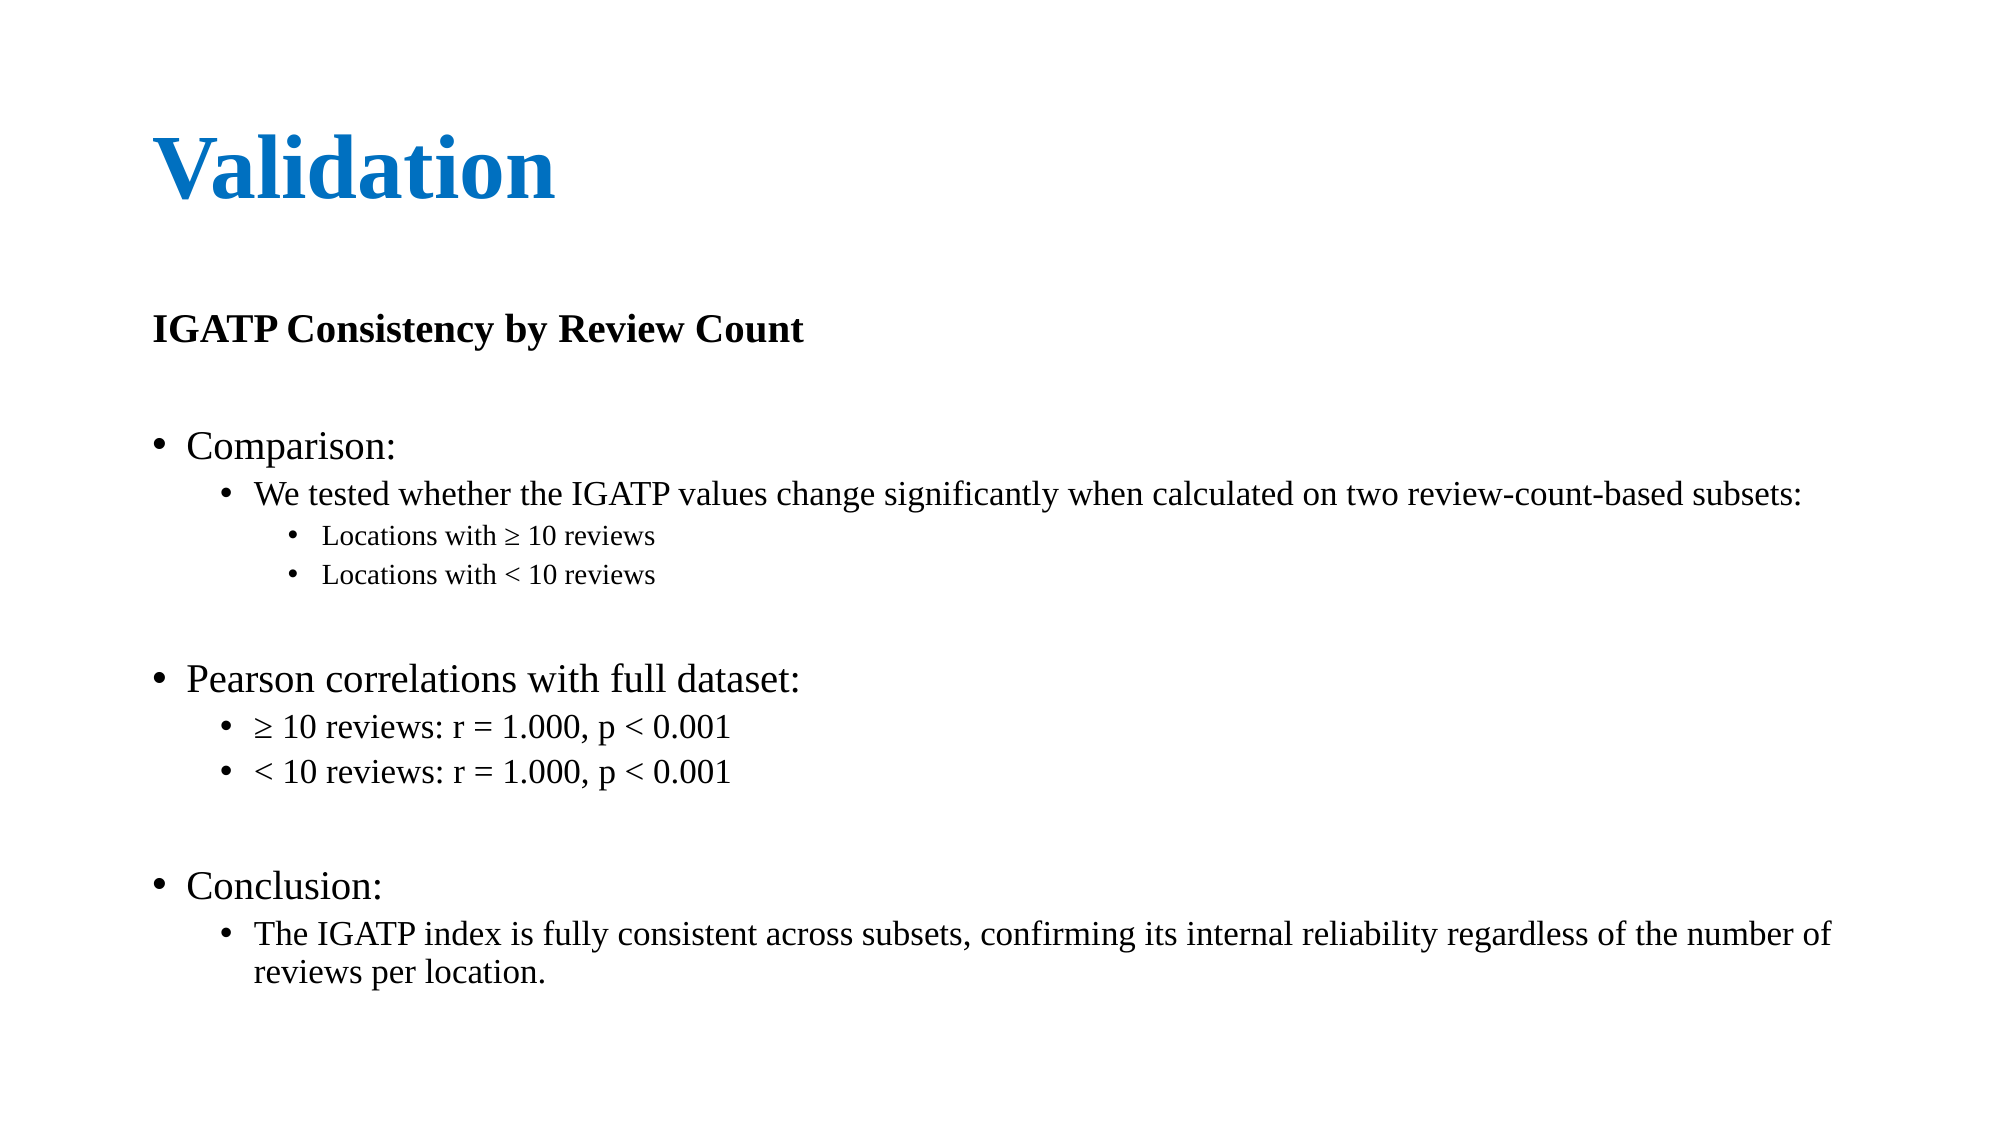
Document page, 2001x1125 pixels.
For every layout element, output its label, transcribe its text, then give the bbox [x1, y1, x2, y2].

list IGATP Consistency by Review Count Comparison: We tested whether the IGATP values change significantly when calculated on two review-count-based subsets: Locations with ≥ 10 reviews Locations with < 10 reviews Pearson correlations with full dataset: ≥ 10 reviews: r = 1.000, p < 0.001 < 10 reviews: r = 1.000, p < 0.001 Conclusion: The IGATP index is fully consistent across subsets, confirming its internal reliability regardless of the number of reviews per location. [137, 299, 1863, 1015]
title Validation [137, 59, 1863, 278]
